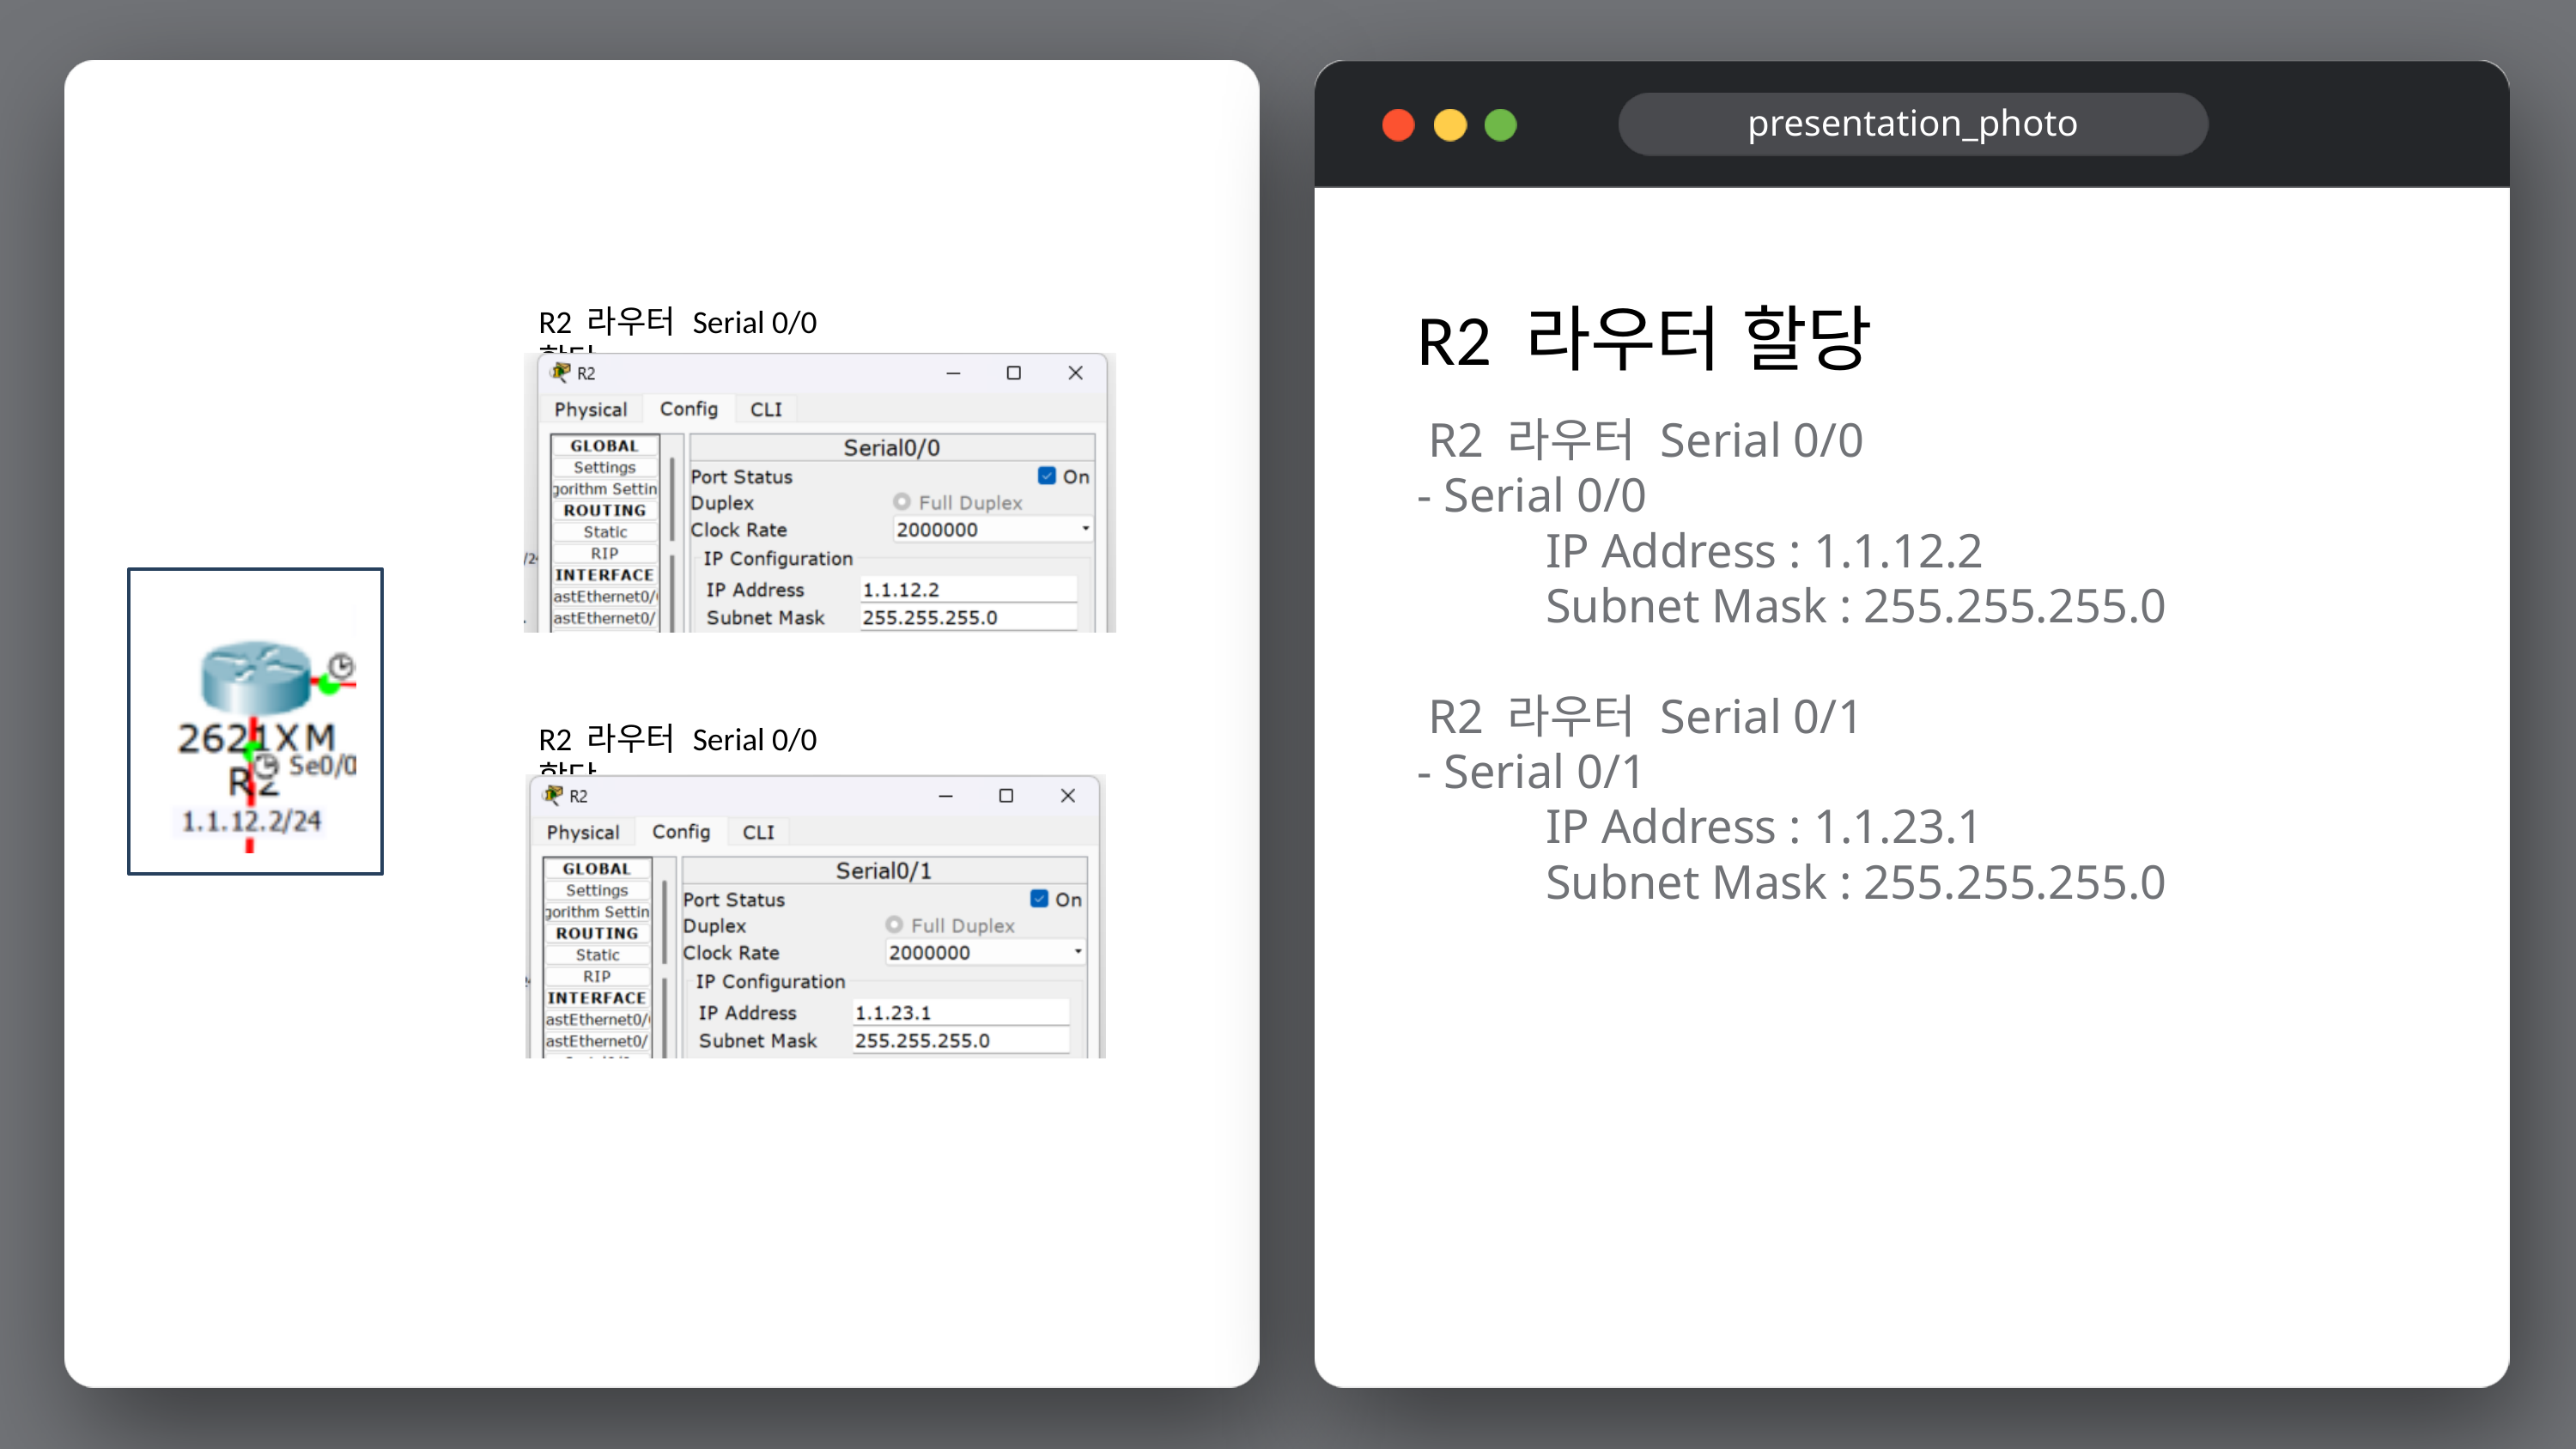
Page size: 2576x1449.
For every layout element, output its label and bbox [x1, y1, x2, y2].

picture [1314, 60, 2511, 1388]
picture [64, 60, 1260, 1388]
